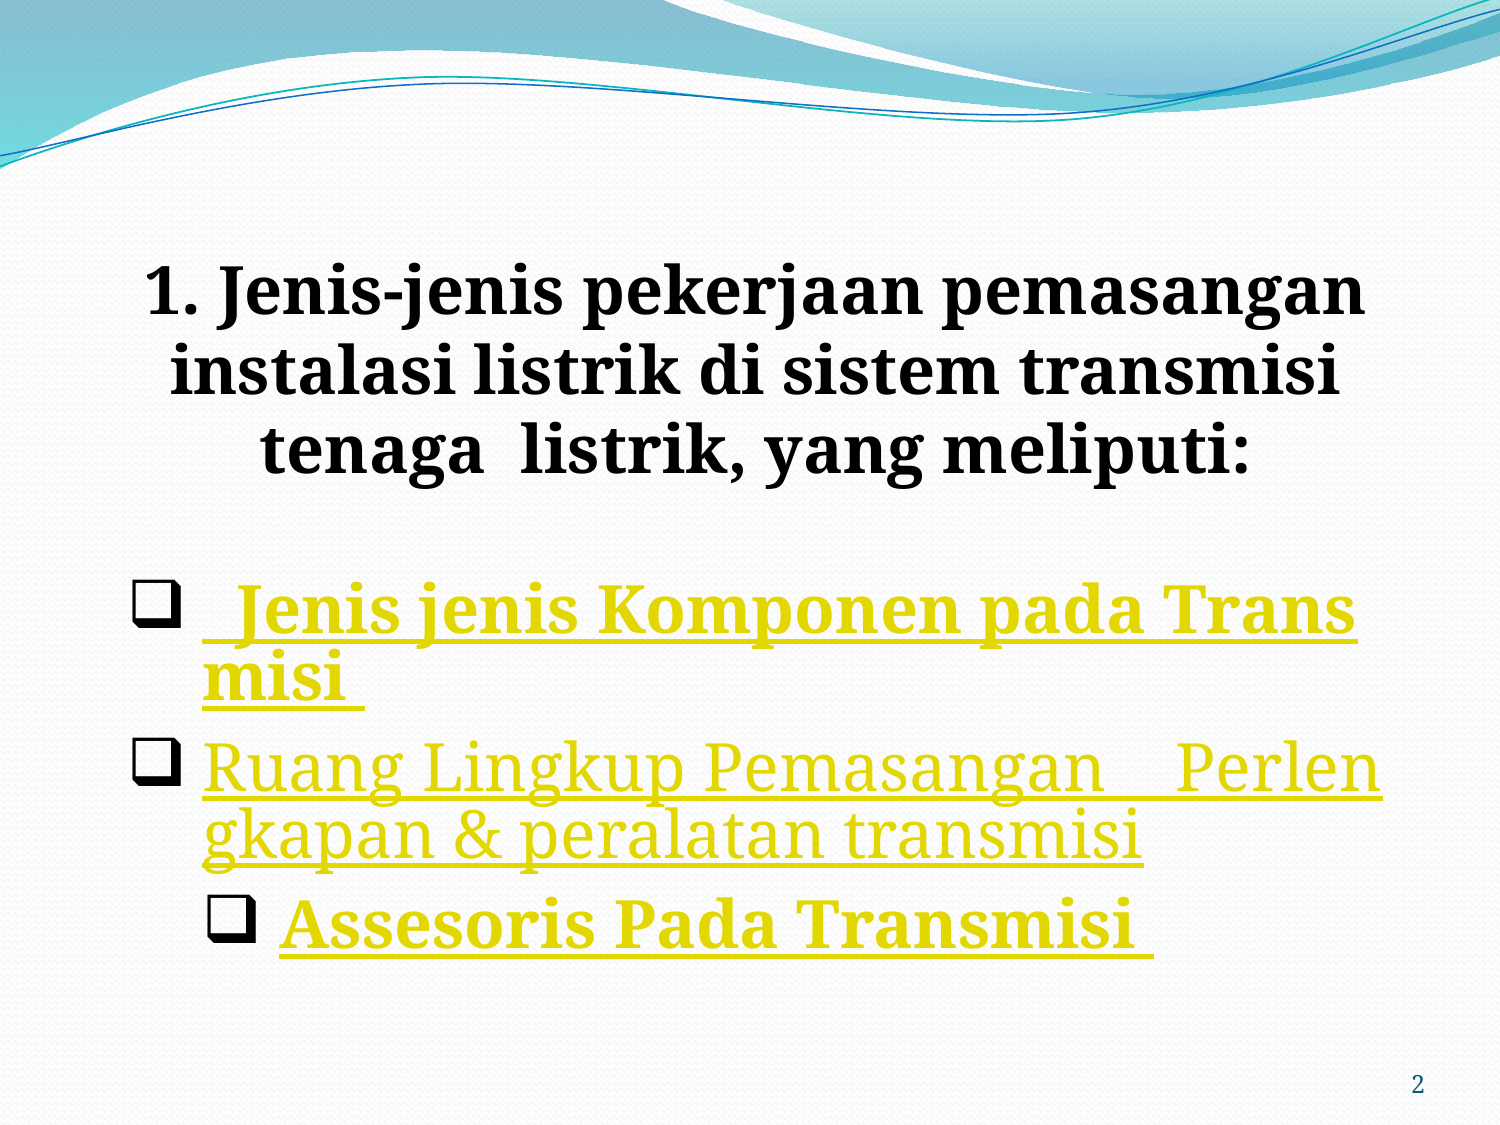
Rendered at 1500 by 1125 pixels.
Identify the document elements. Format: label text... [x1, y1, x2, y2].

slide_number 2 [1299, 1042, 1425, 1103]
text_box 1. Jenis-jenis pekerjaan pemasangan instalasi listrik di sistem transmisi tenaga listrik, yang meliputi: Jenis jenis Komponen pada Transmisi Ruang Lingkup Pemasangan Perlengkapan & peralatan transmisi Assesoris Pada Transmisi [112, 240, 1400, 847]
